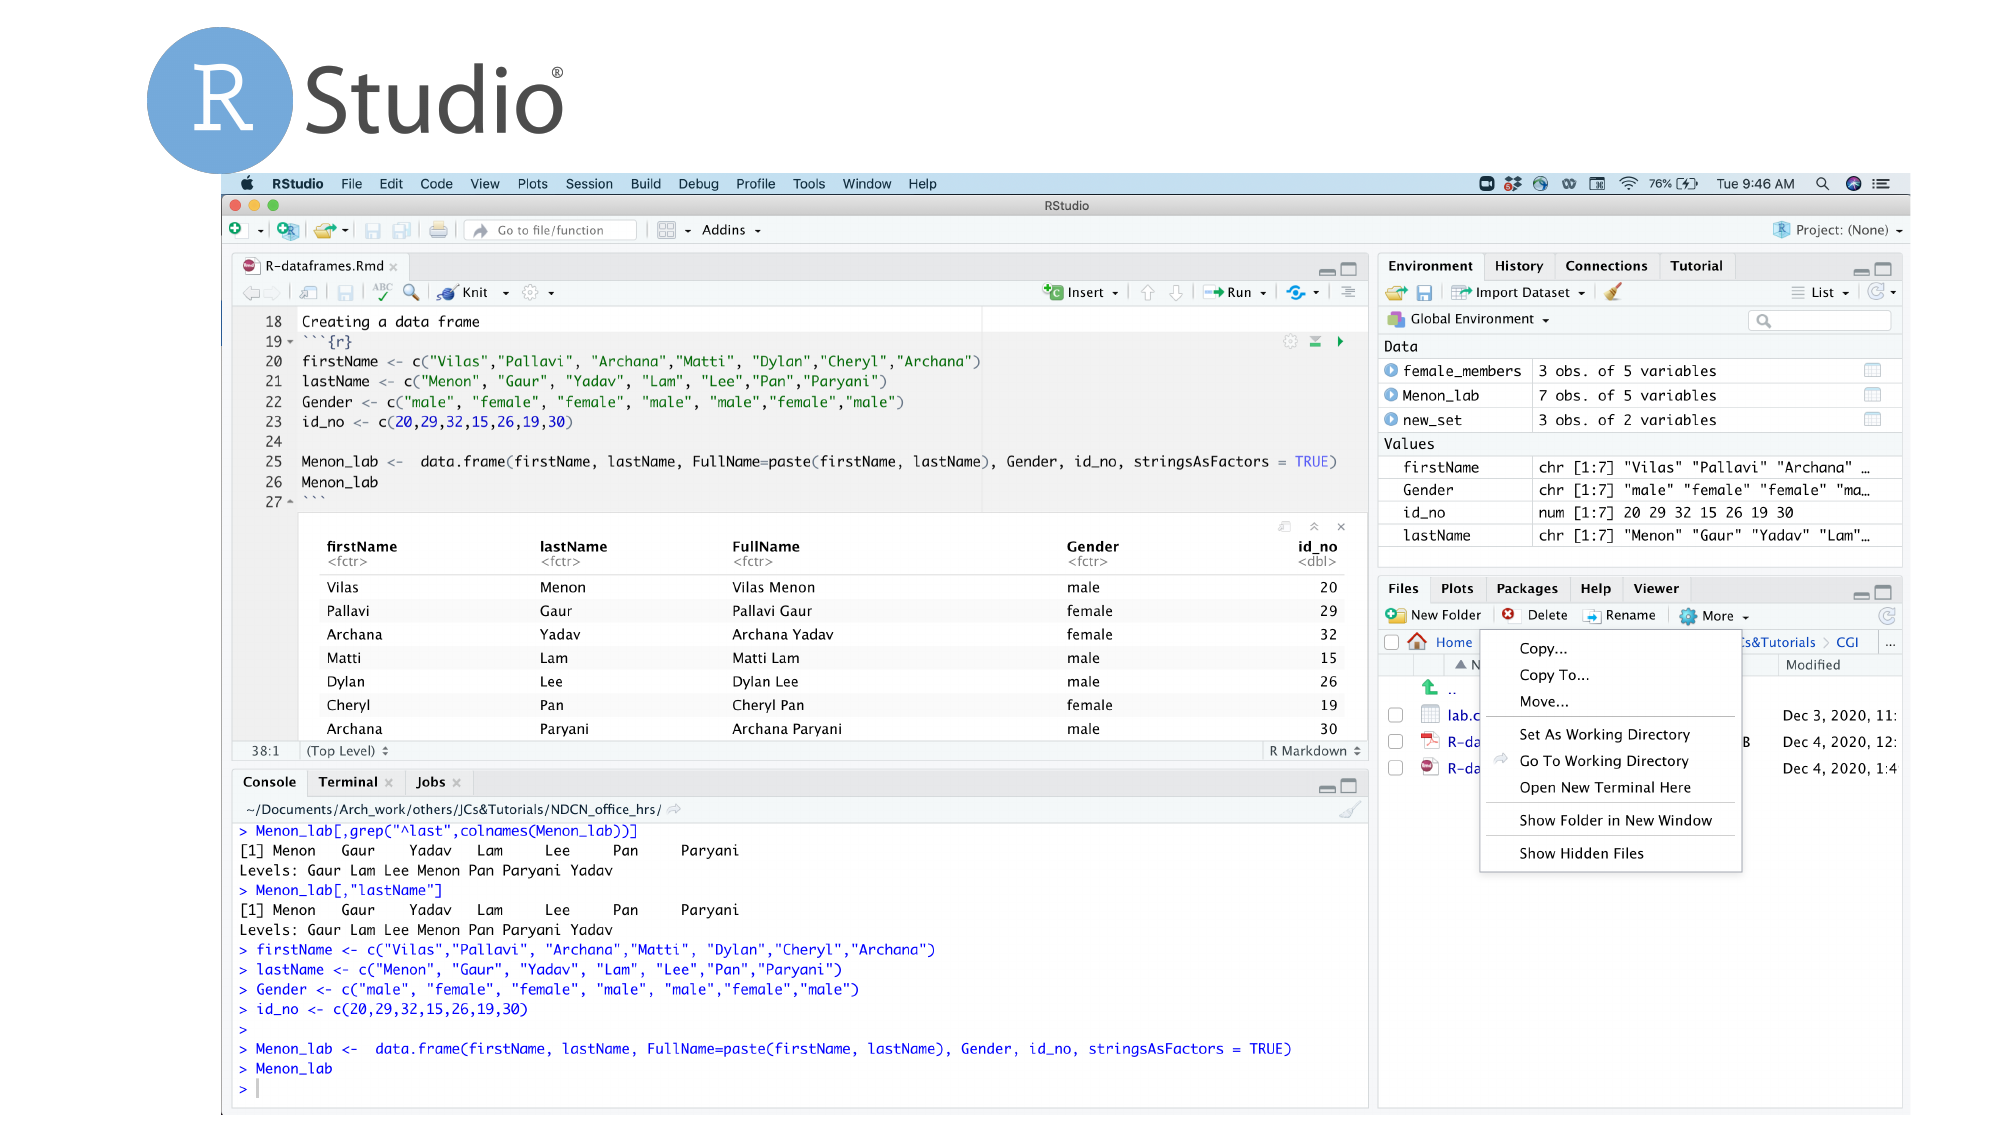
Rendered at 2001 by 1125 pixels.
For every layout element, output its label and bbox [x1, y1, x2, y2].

picture [147, 27, 1911, 1115]
